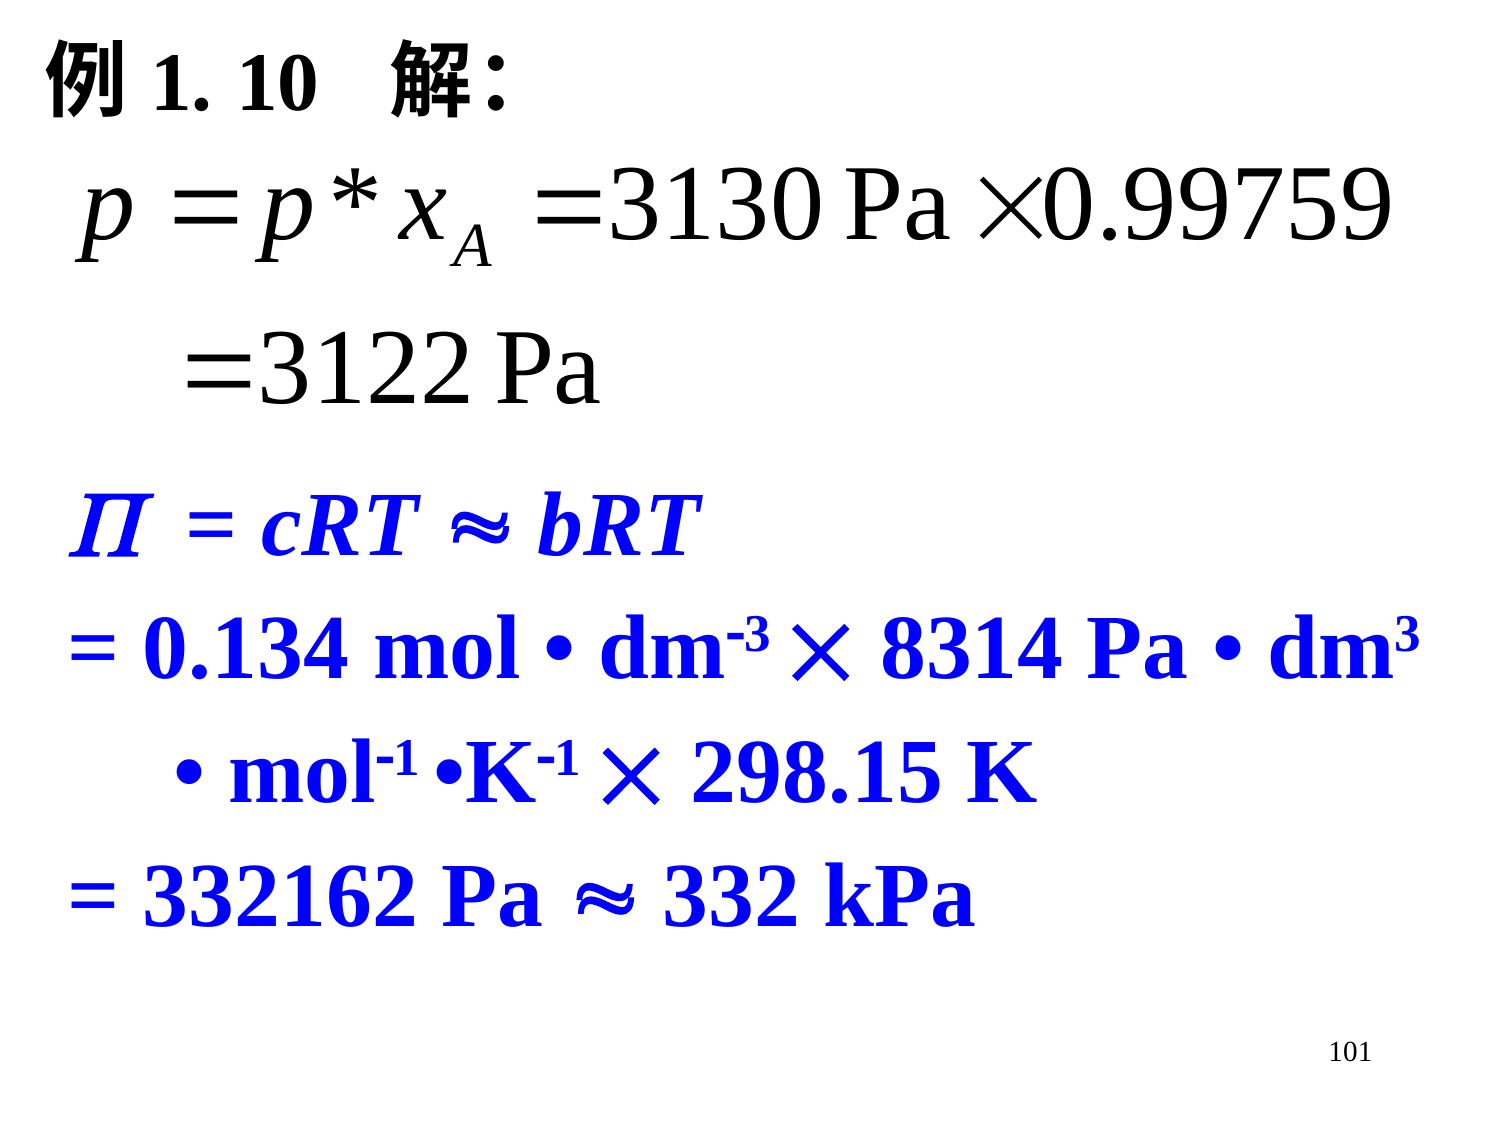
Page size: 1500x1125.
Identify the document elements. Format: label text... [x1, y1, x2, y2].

text_box 例1. 10 解： [29, 31, 491, 136]
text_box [52, 137, 1413, 425]
slide_number 101 [1074, 1025, 1388, 1100]
text_box  = cRT  bRT = 0.134 mol • dm3  8314 Pa • dm3 • mol1 •K1  298.15 K = 332162 Pa  332 kPa [53, 456, 1442, 953]
